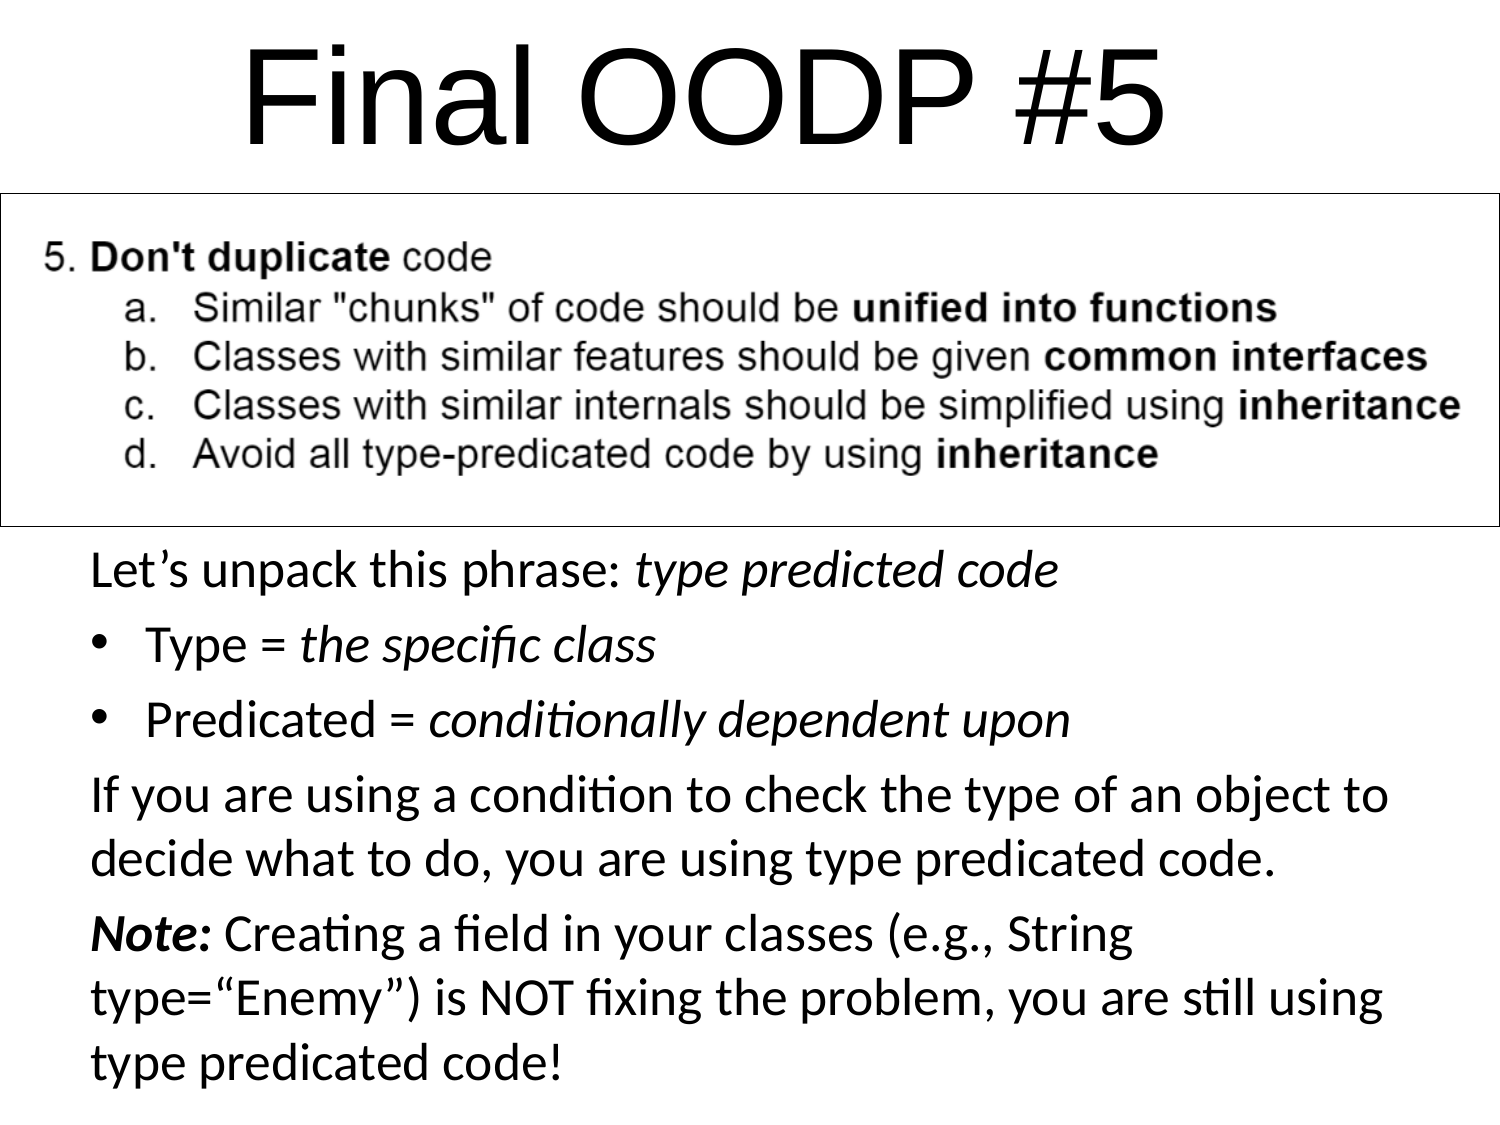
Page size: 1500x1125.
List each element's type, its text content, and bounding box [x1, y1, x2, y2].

picture [0, 193, 1500, 527]
text_box Final OODP #5 [225, 0, 1225, 180]
list Let’s unpack this phrase: type predicted code Type = the specific class Predicated = conditionally dependent upon If you are using a condition to check the type of an object to decide what to do, you are using type predicated code. Note: Creating a field in your classes (e.g., String type=“Enemy”) is NOT fixing the problem, you are still using type predicated code! [75, 535, 1425, 1107]
